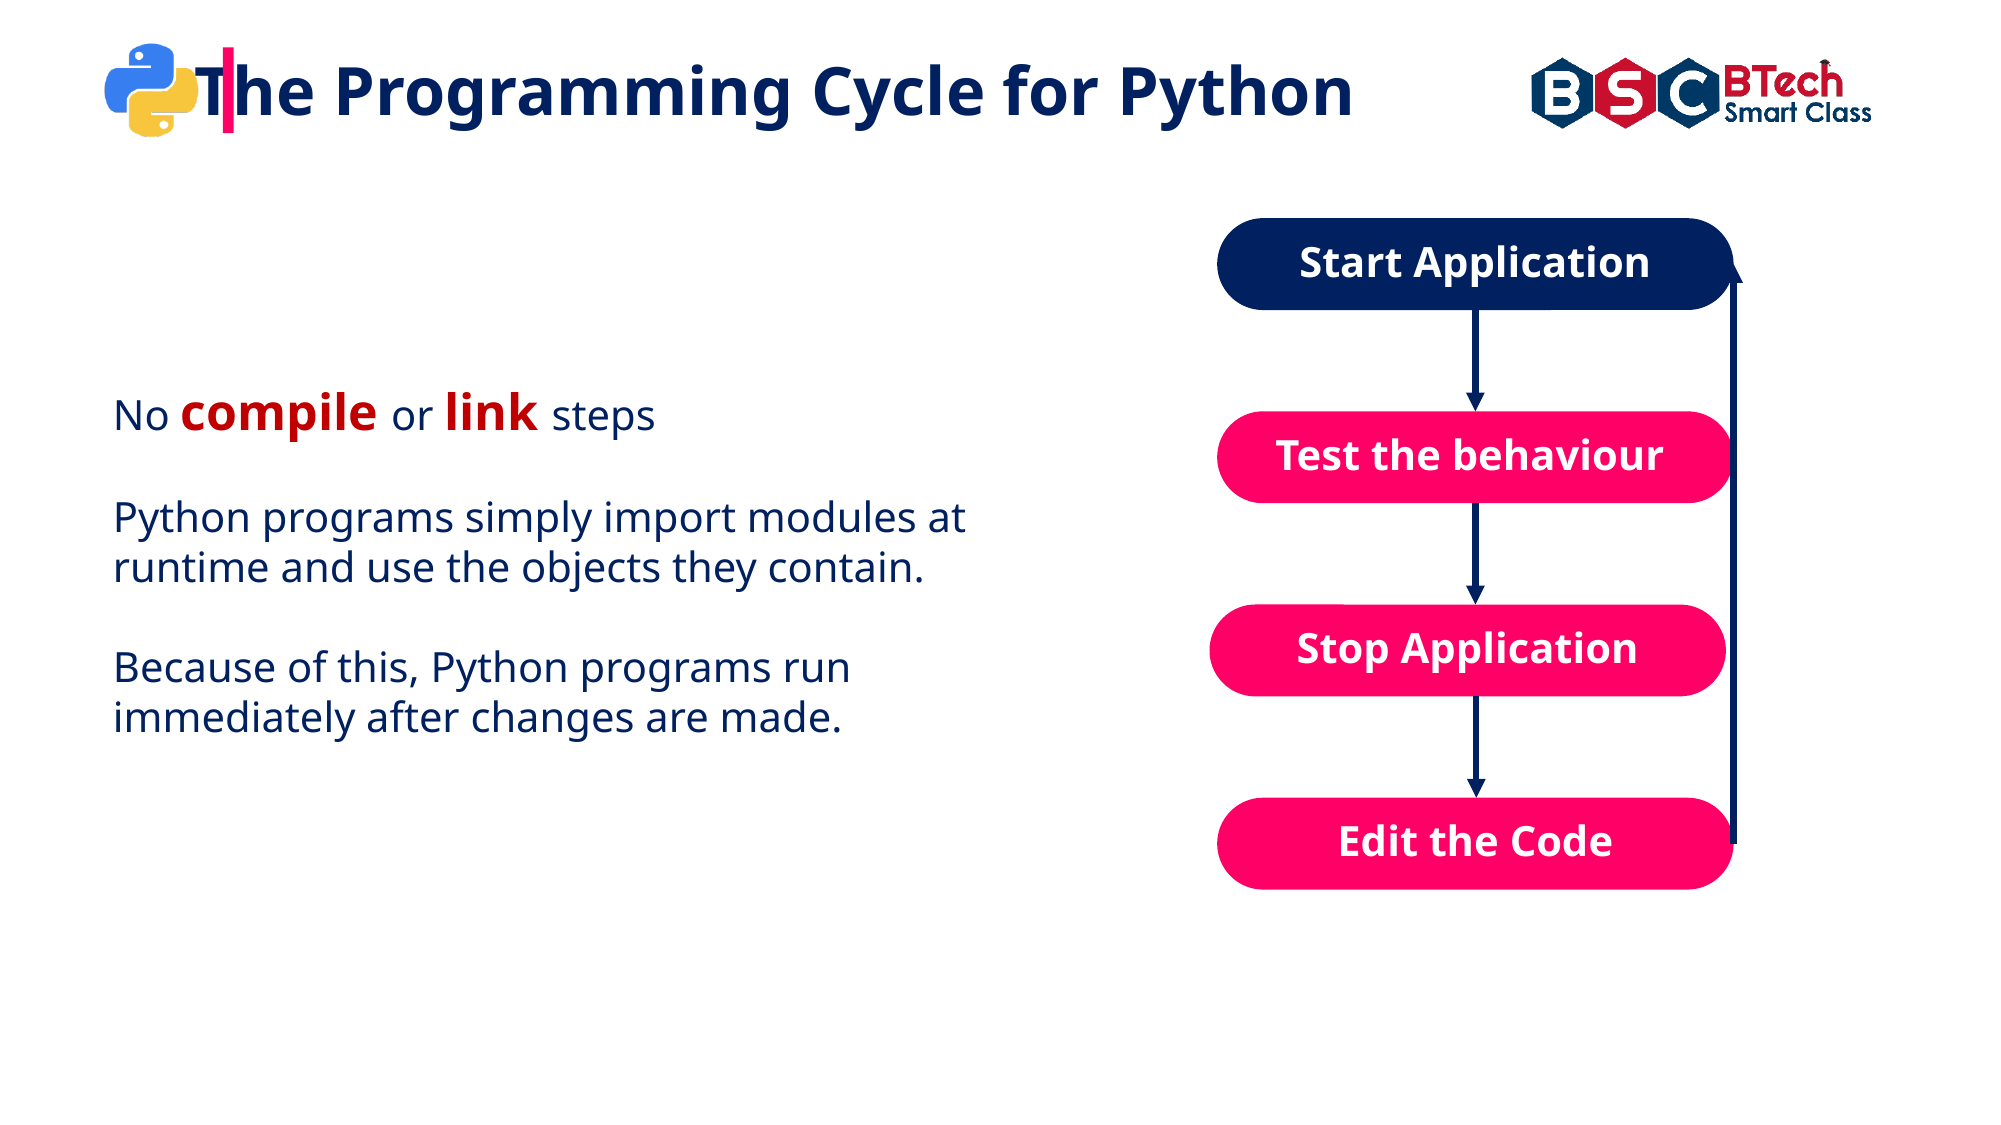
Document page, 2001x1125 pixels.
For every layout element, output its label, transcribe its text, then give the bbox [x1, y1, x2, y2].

text_box Edit the Code [1216, 796, 1735, 891]
text_box The Programming Cycle for Python [210, 48, 1371, 136]
text_box Start Application [1216, 217, 1735, 312]
text_box [222, 46, 235, 134]
text_box No compile or link steps Python programs simply import modules at runtime and use the objects they contain. Because of this, Python programs run immediately after changes are made. [98, 373, 1099, 748]
picture [1529, 6, 1873, 200]
picture [91, 31, 210, 149]
text_box Stop Application [1208, 603, 1727, 698]
text_box Test the behaviour [1216, 410, 1731, 505]
